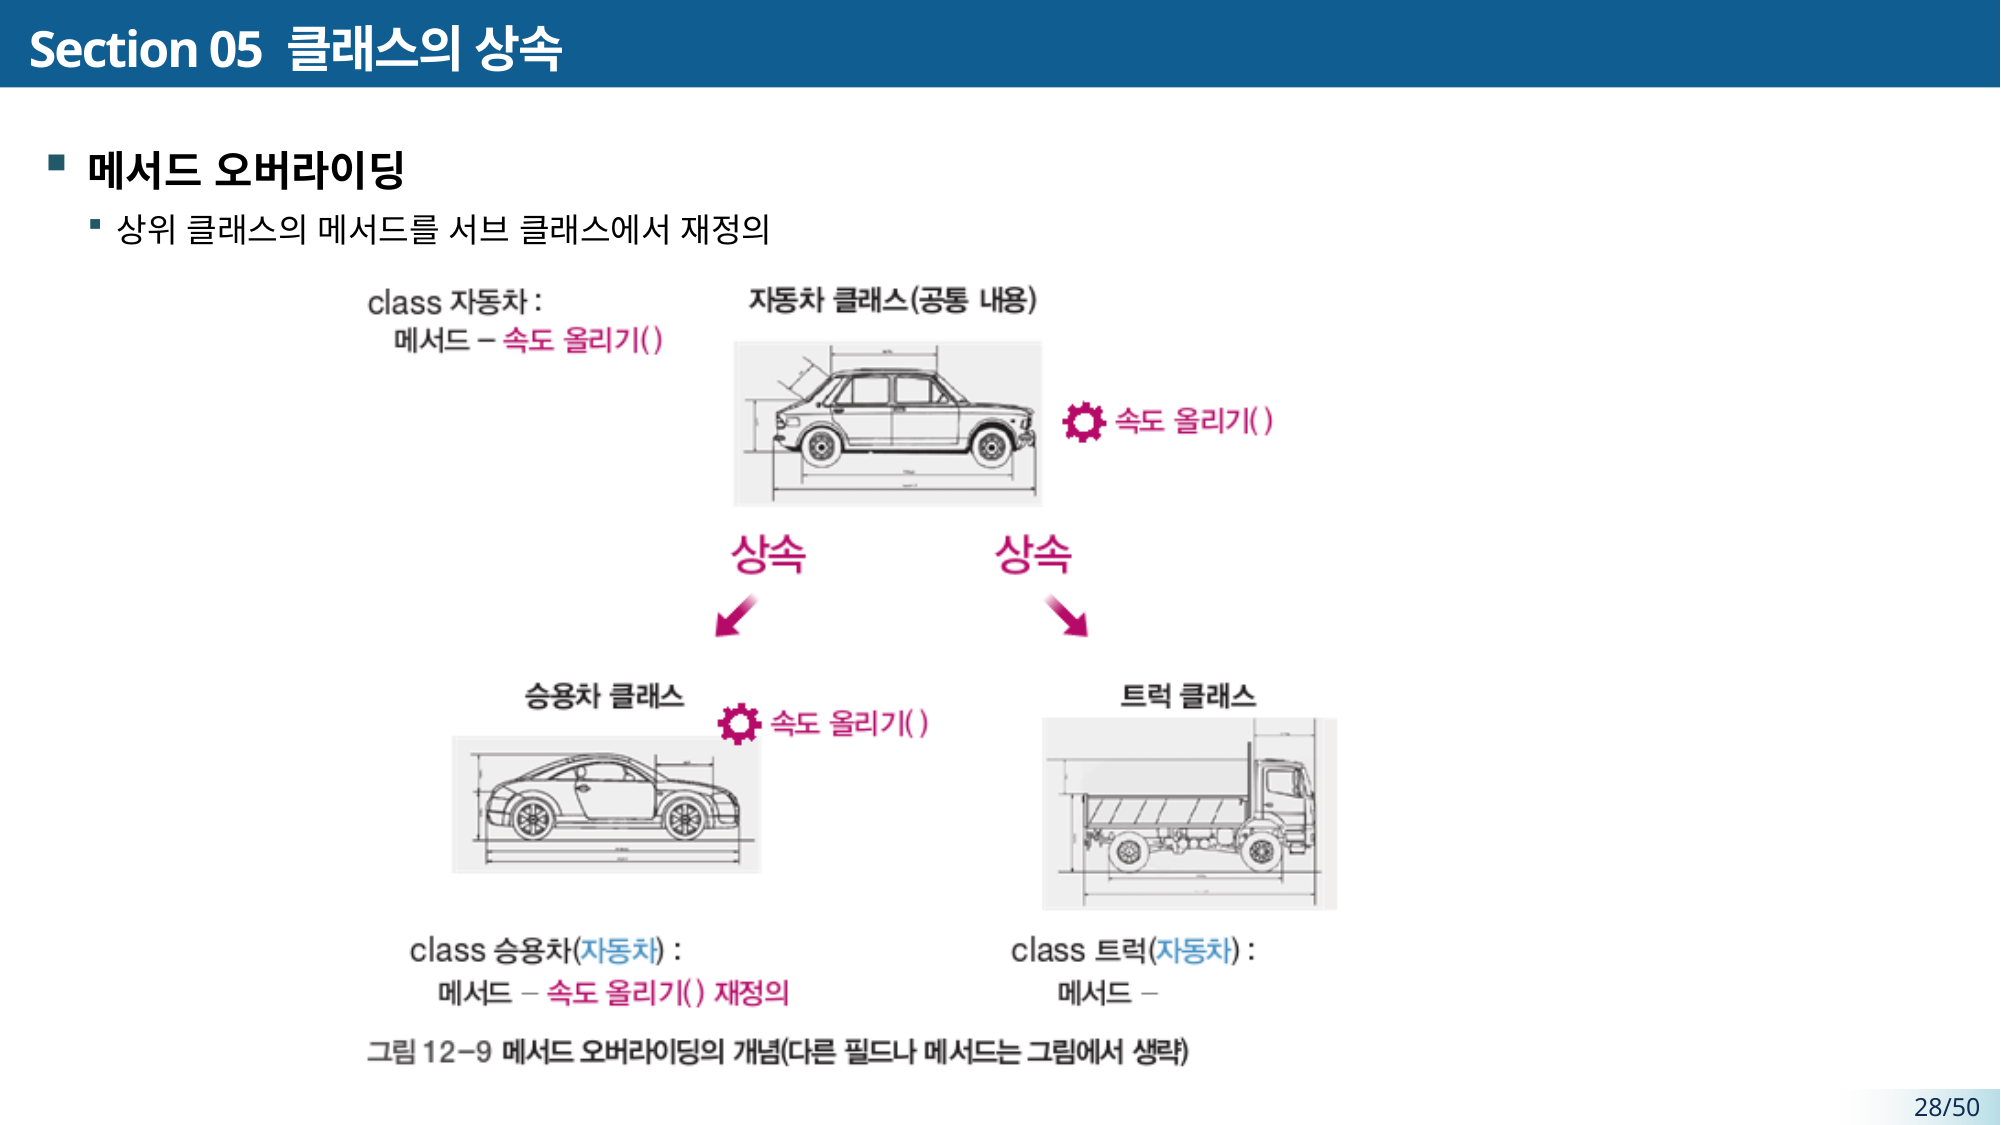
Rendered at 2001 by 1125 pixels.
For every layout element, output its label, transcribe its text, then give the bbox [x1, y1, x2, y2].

list 메서드 오버라이딩 상위 클래스의 메서드를 서브 클래스에서 재정의 [13, 126, 1975, 1057]
picture [357, 266, 1348, 1072]
title Section 05 클래스의 상속 [13, 8, 1717, 87]
